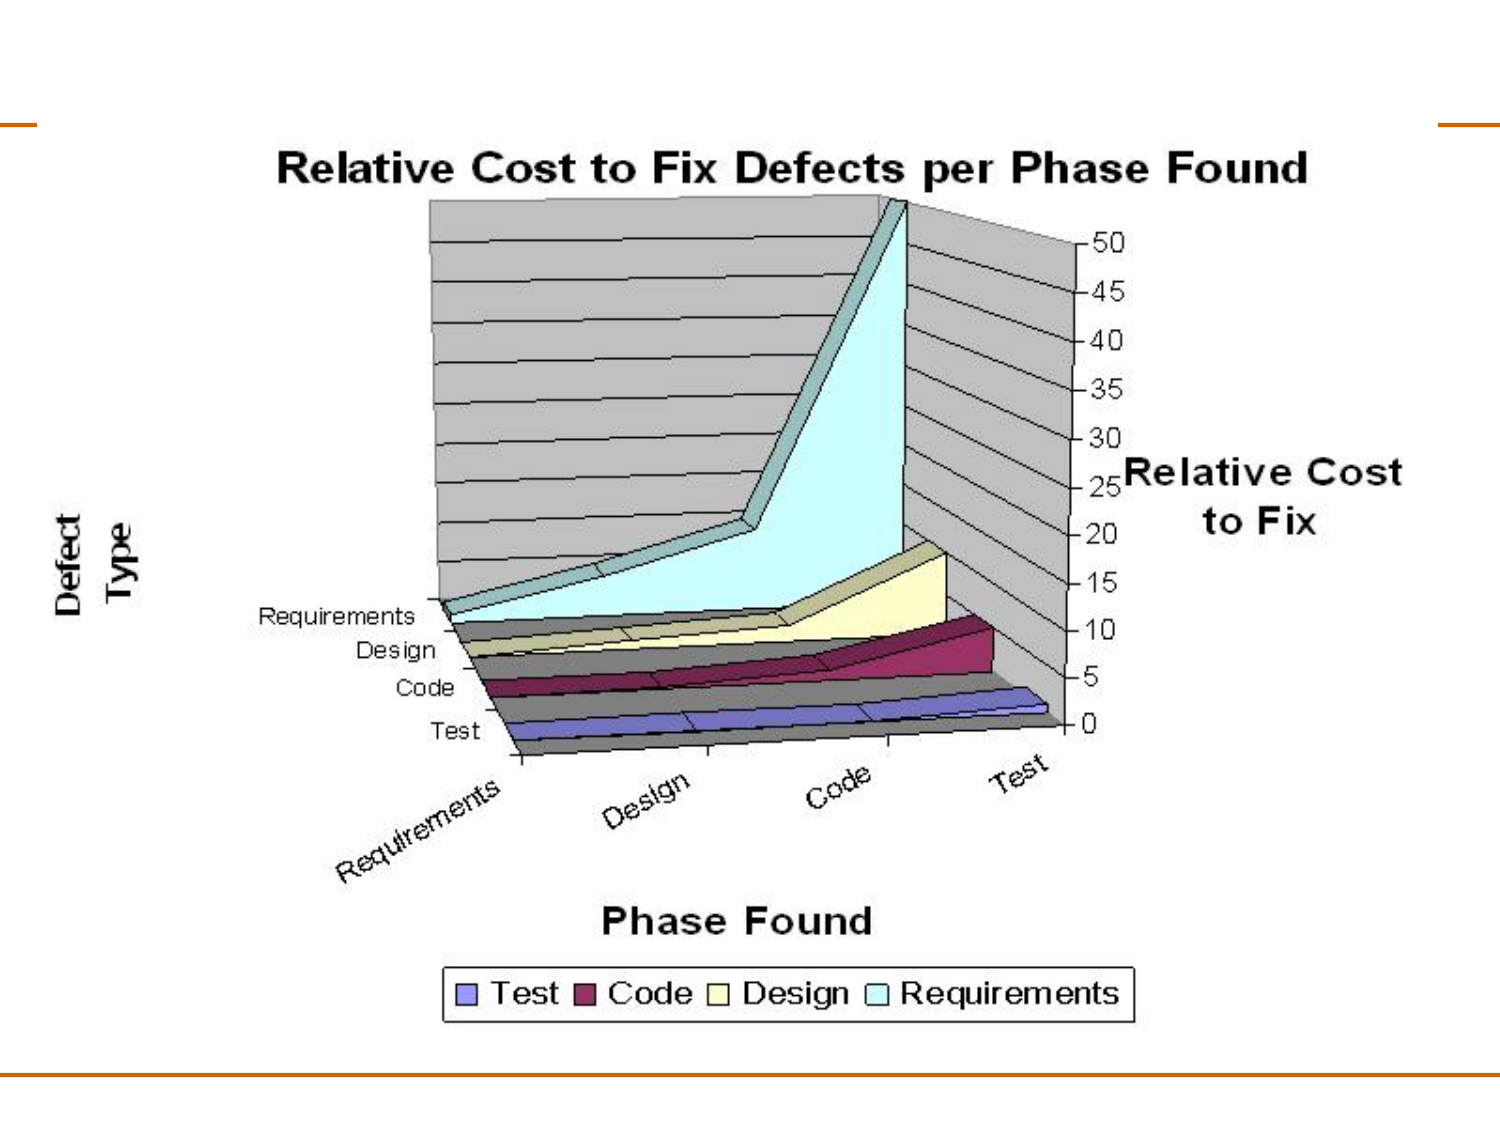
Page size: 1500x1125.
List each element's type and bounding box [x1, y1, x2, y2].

picture [37, 112, 1438, 1027]
